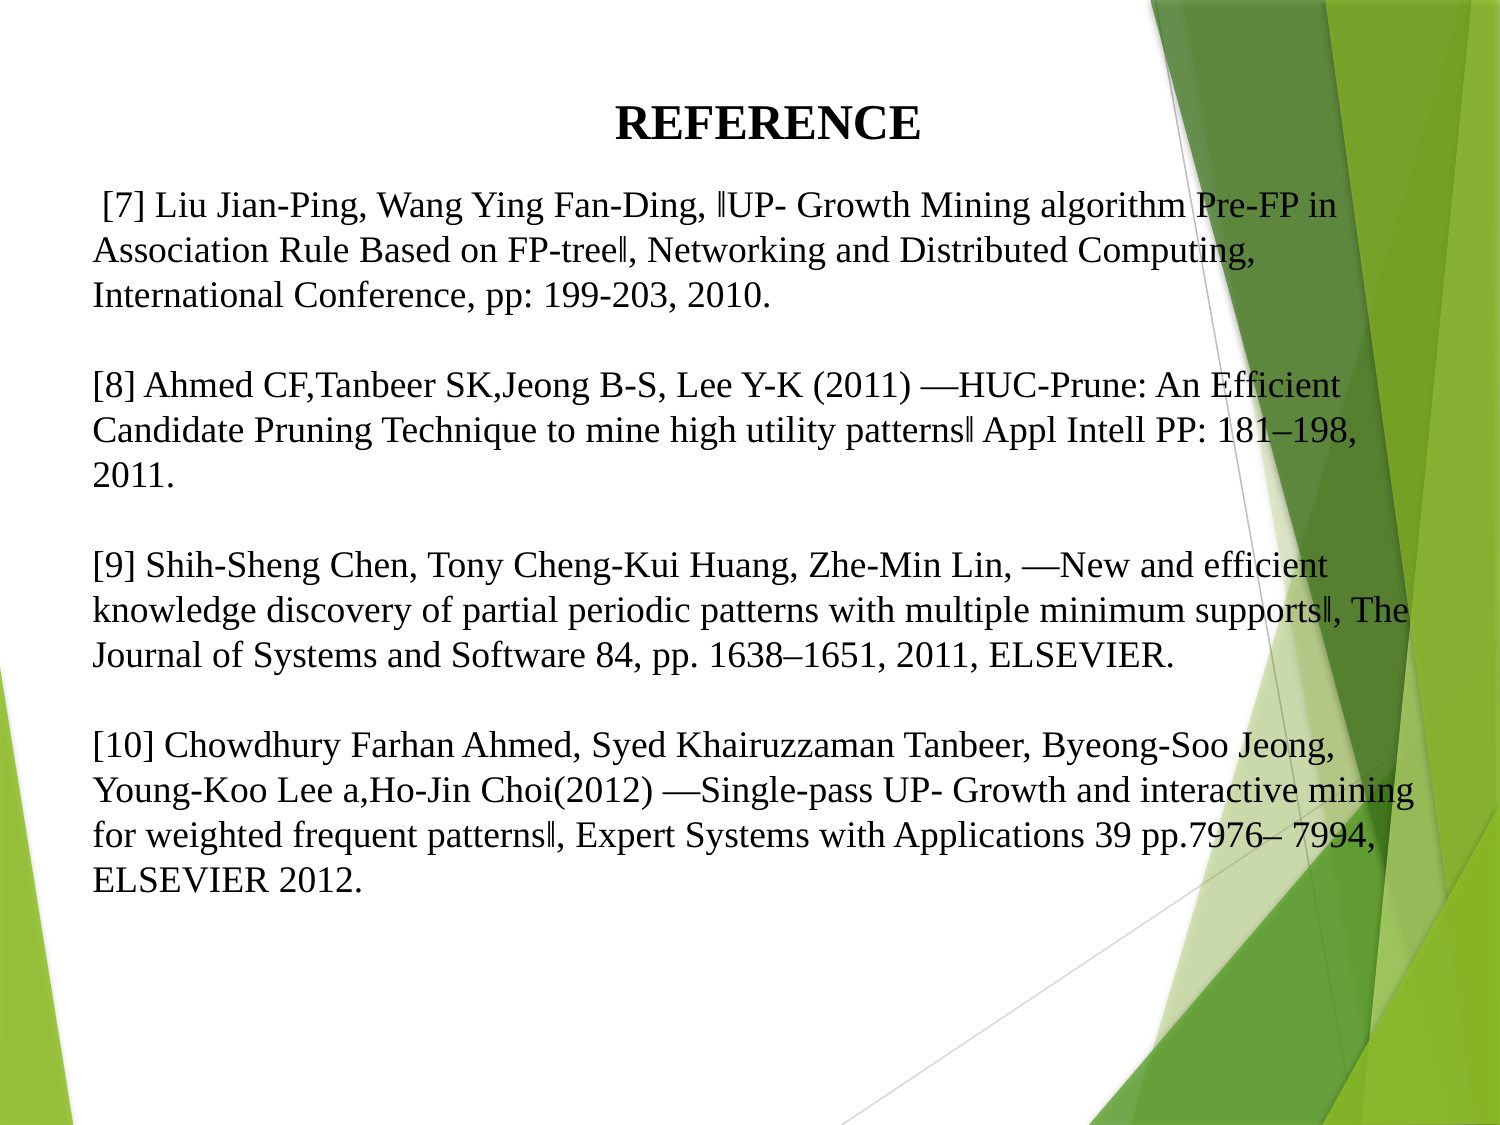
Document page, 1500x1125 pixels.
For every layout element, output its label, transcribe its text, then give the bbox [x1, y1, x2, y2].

text_box REFERENCE [599, 81, 938, 157]
text_box [7] Liu Jian-Ping, Wang Ying Fan-Ding, ‖UP- Growth Mining algorithm Pre-FP in Association Rule Based on FP-tree‖, Networking and Distributed Computing, International Conference, pp: 199-203, 2010. [8] Ahmed CF,Tanbeer SK,Jeong B-S, Lee Y-K (2011) ―HUC-Prune: An Efficient Candidate Pruning Technique to mine high utility patterns‖ Appl Intell PP: 181–198, 2011. [9] Shih-Sheng Chen, Tony Cheng-Kui Huang, Zhe-Min Lin, ―New and efficient knowledge discovery of partial periodic patterns with multiple minimum supports‖, The Journal of Systems and Software 84, pp. 1638–1651, 2011, ELSEVIER. [10] Chowdhury Farhan Ahmed, Syed Khairuzzaman Tanbeer, Byeong-Soo Jeong, Young-Koo Lee a,Ho-Jin Choi(2012) ―Single-pass UP- Growth and interactive mining for weighted frequent patterns‖, Expert Systems with Applications 39 pp.7976– 7994, ELSEVIER 2012. [77, 172, 1460, 953]
